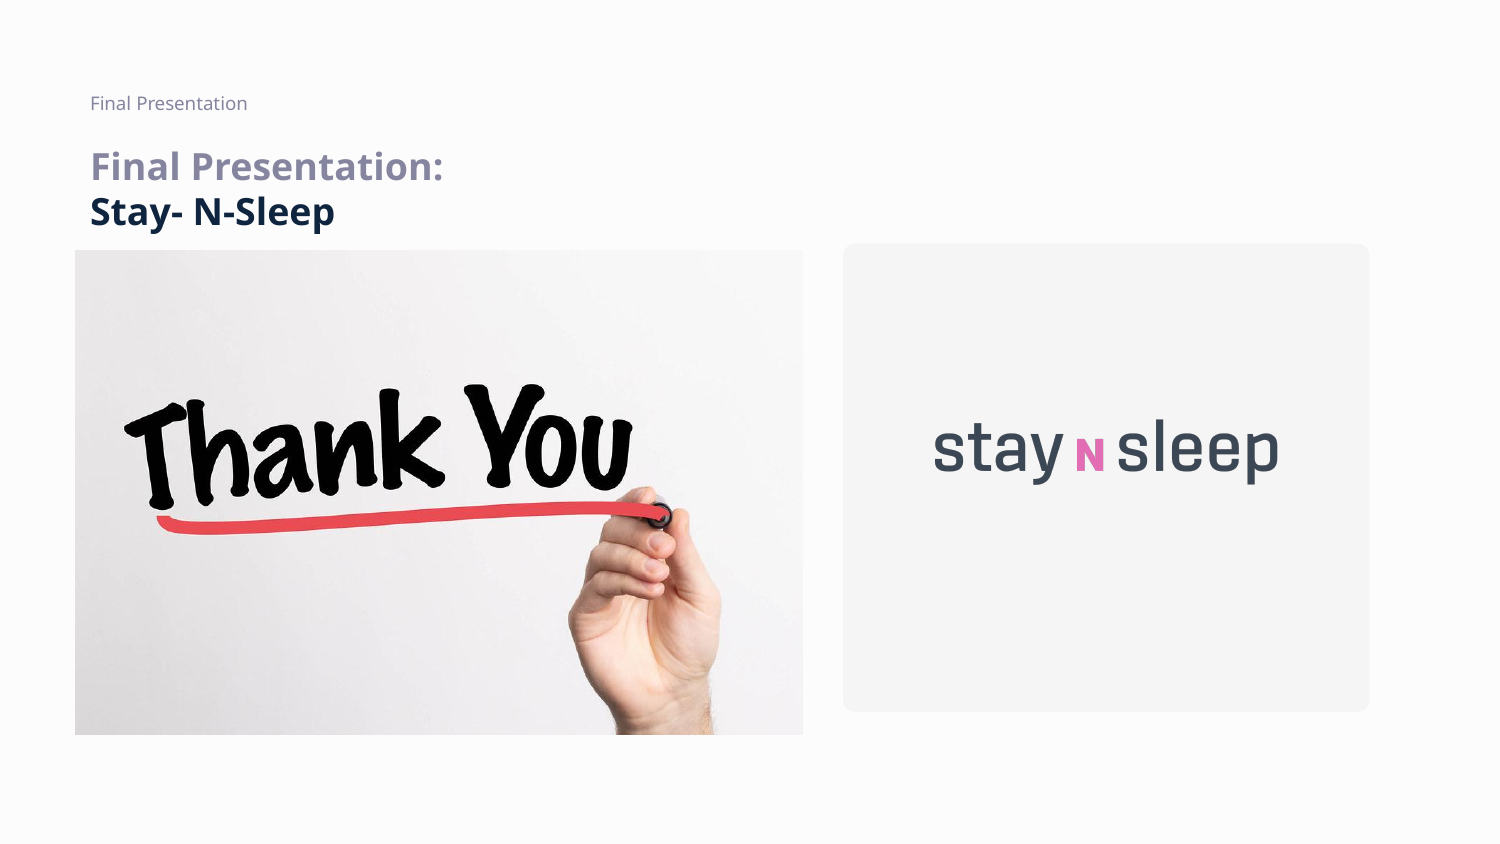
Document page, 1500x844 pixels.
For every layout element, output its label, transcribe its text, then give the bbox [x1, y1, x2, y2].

picture [931, 414, 1281, 486]
title Final Presentation: Stay- N-Sleep [75, 131, 1425, 244]
text_box [843, 243, 1370, 713]
picture [74, 250, 803, 735]
text_box Final Presentation [75, 75, 1340, 132]
